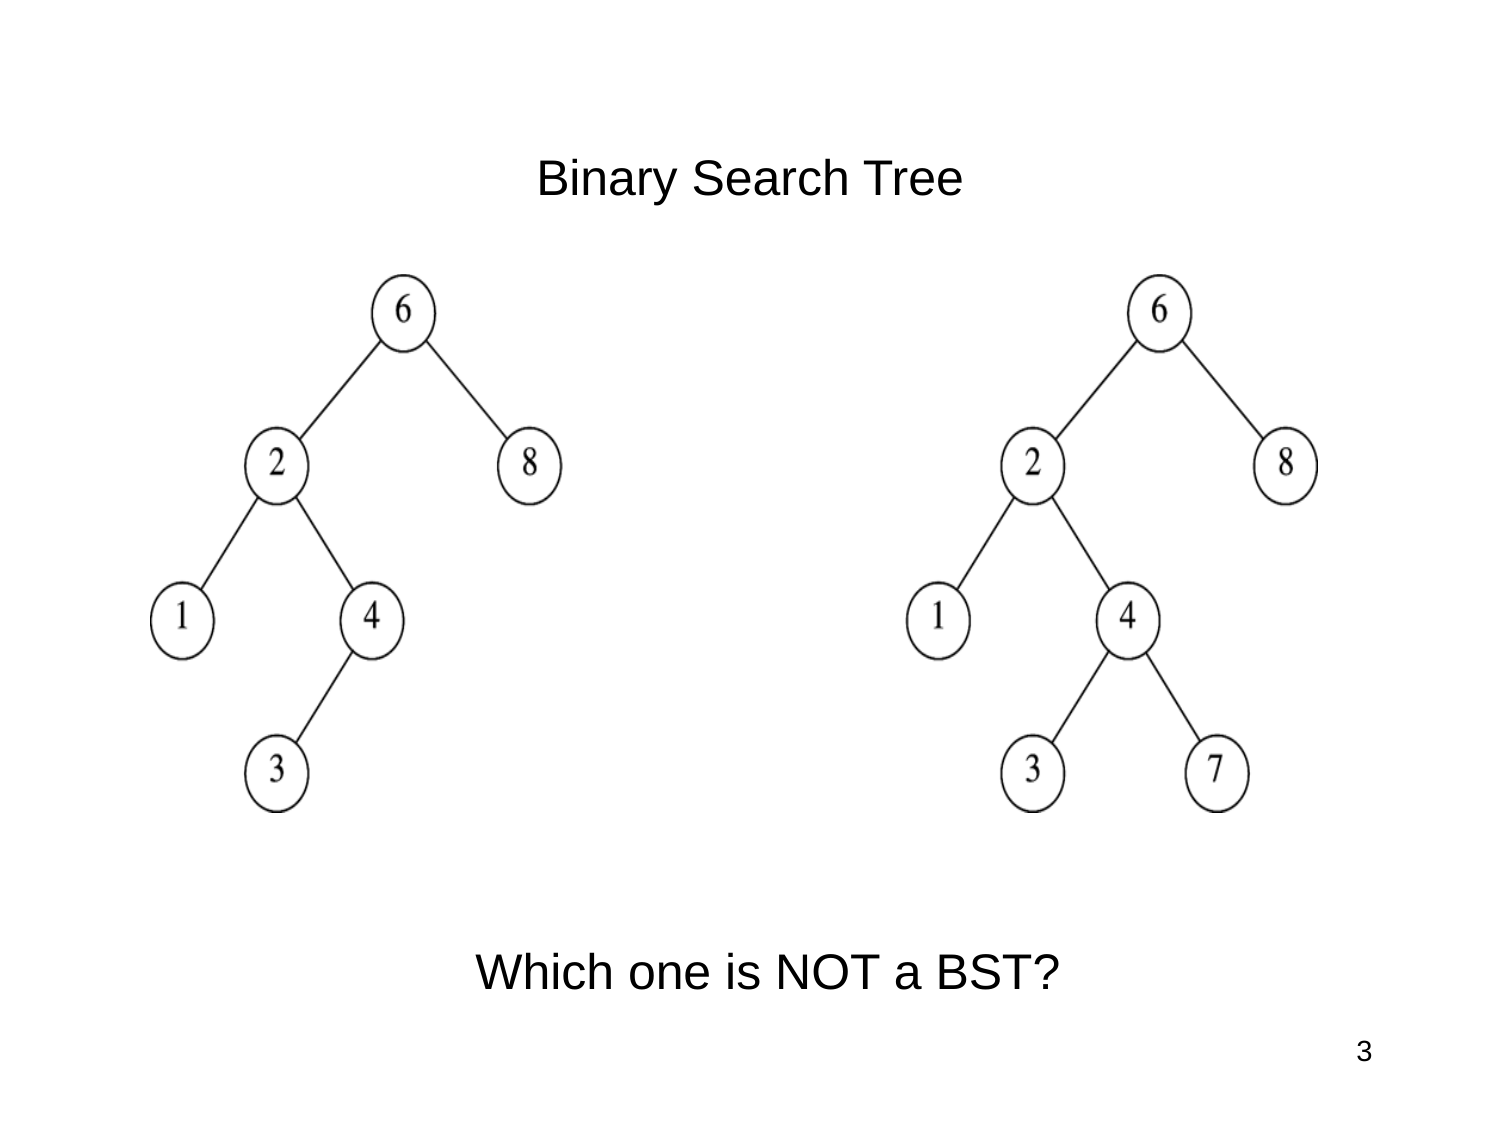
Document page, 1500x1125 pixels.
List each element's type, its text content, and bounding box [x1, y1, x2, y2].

text_box Which one is NOT a BST? [460, 931, 1076, 1007]
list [149, 274, 1318, 814]
slide_number 3 [1074, 1024, 1388, 1101]
text_box Binary Search Tree [87, 87, 1413, 213]
